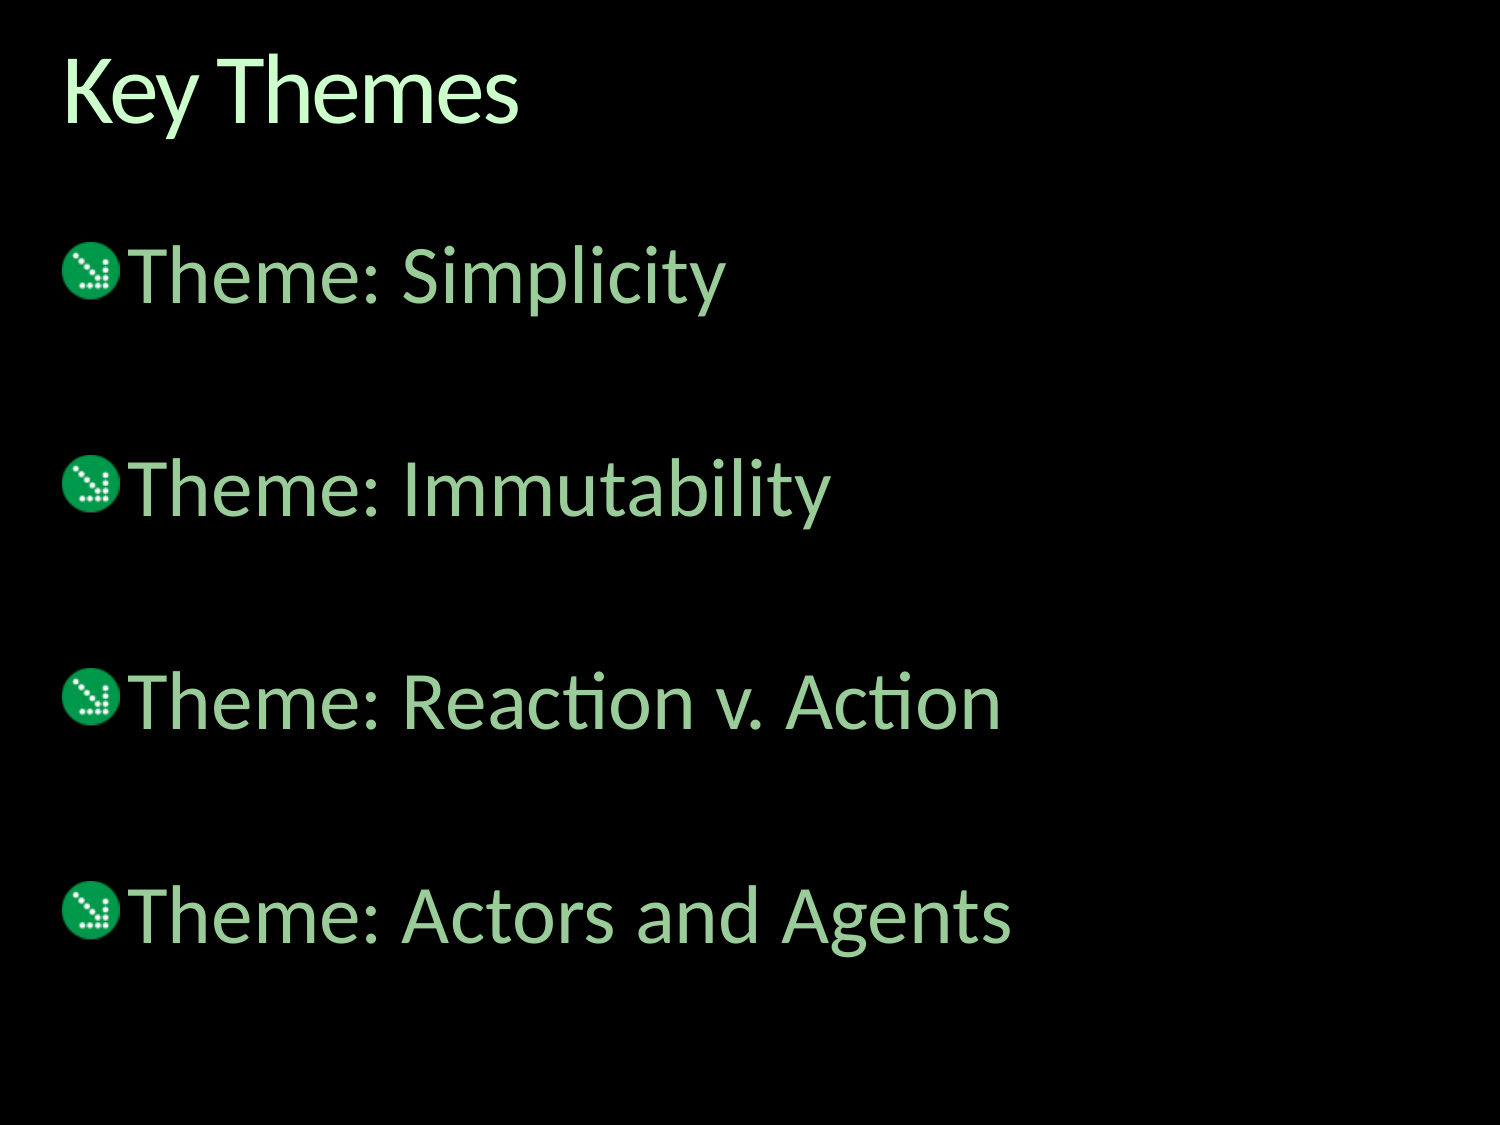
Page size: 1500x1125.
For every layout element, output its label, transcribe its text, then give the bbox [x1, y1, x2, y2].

list Theme: Simplicity Theme: Immutability Theme: Reaction v. Action Theme: Actors and Agents [62, 231, 1438, 593]
picture [62, 668, 120, 727]
picture [62, 242, 120, 301]
picture [62, 455, 120, 514]
title Key Themes [62, 37, 1438, 147]
picture [62, 881, 120, 941]
